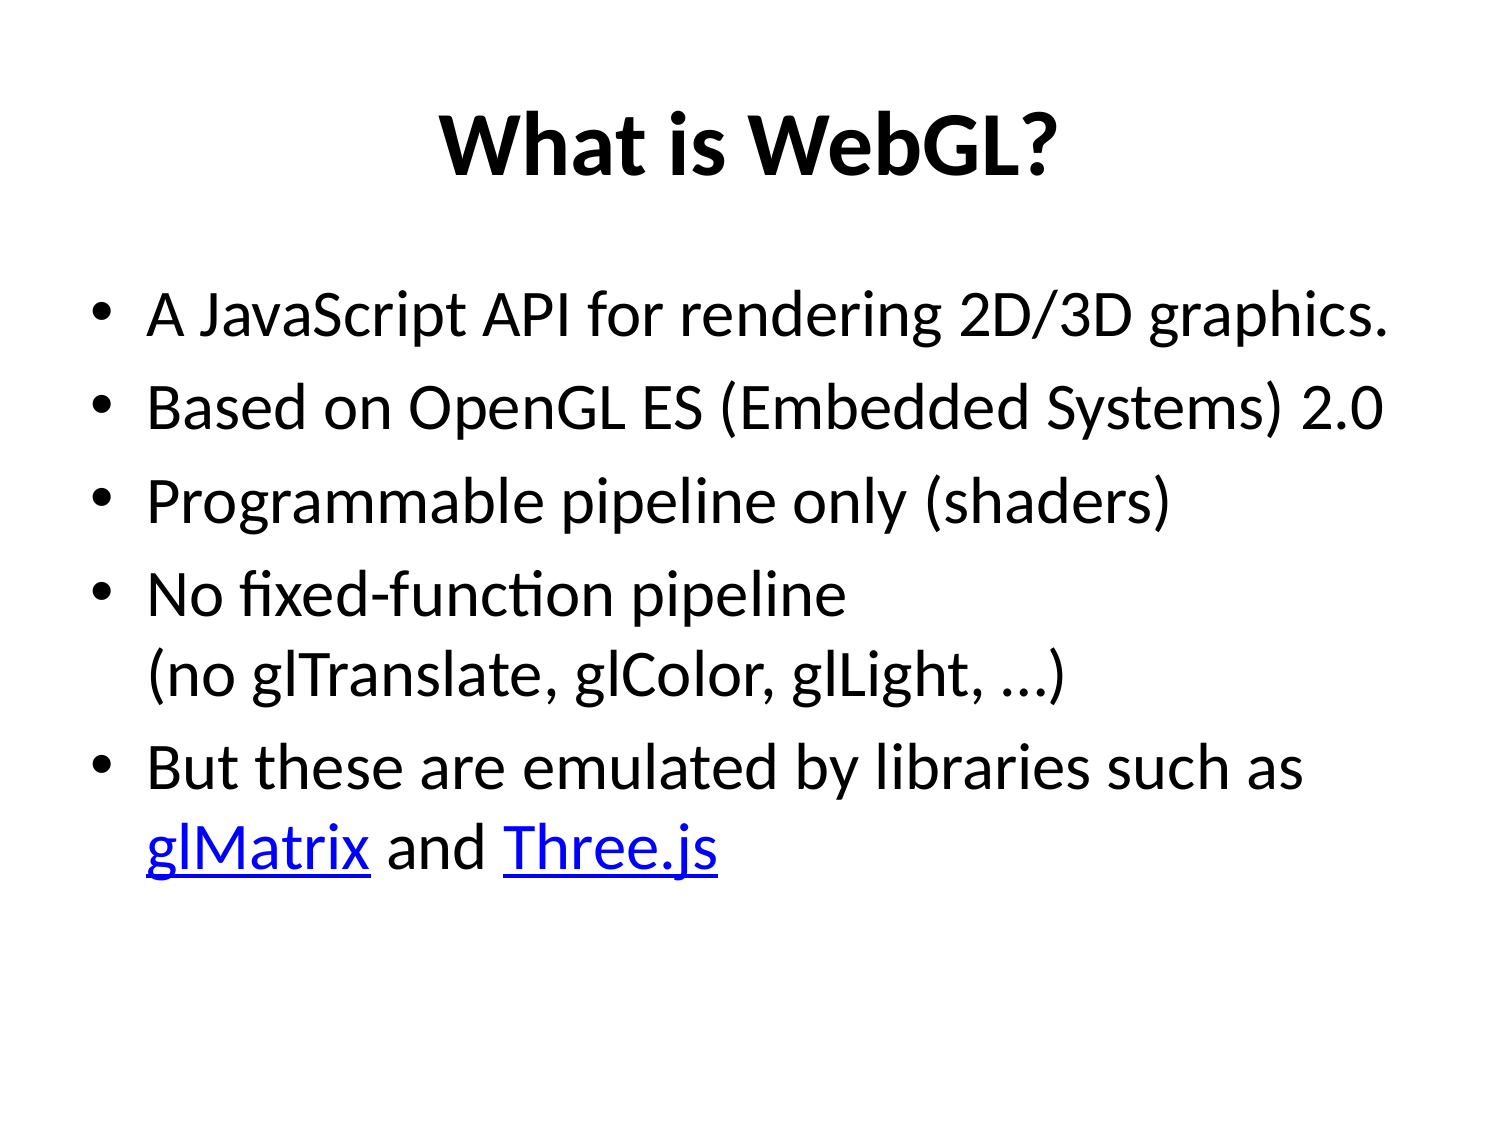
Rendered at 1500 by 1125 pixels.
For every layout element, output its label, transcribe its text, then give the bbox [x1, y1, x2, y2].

list A JavaScript API for rendering 2D/3D graphics. Based on OpenGL ES (Embedded Systems) 2.0 Programmable pipeline only (shaders) No fixed-function pipeline (no glTranslate, glColor, glLight, …) But these are emulated by libraries such as glMatrix and Three.js [75, 262, 1500, 1005]
title What is WebGL? [75, 45, 1425, 233]
